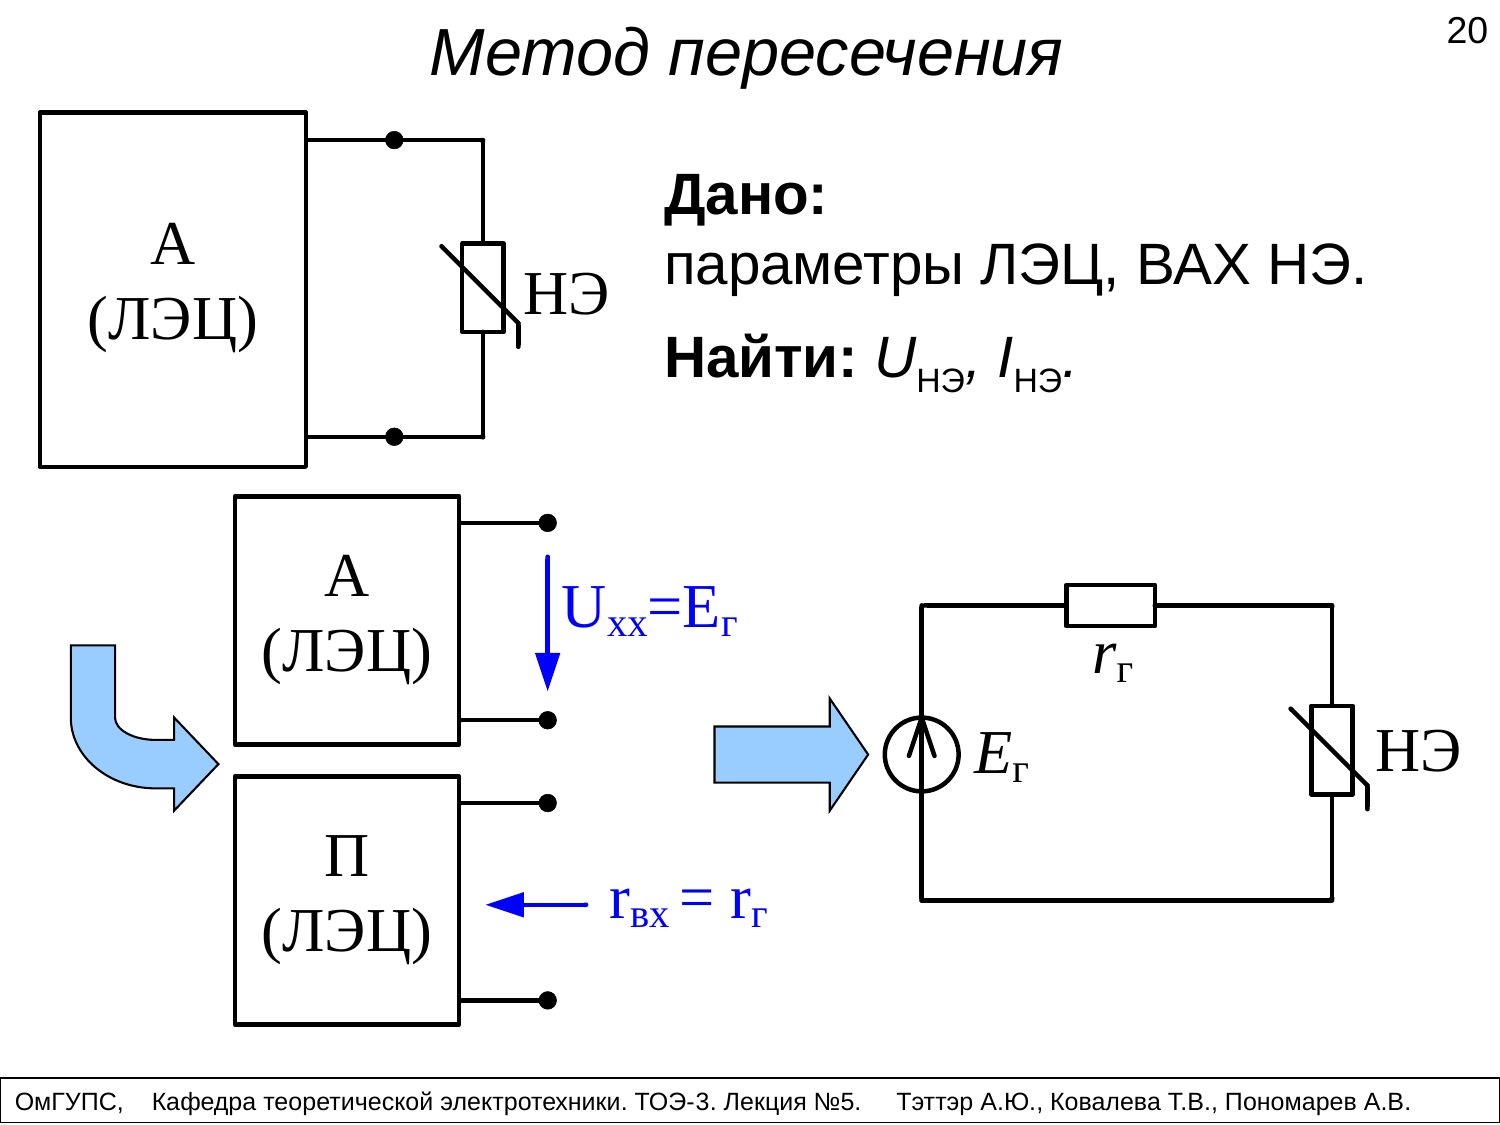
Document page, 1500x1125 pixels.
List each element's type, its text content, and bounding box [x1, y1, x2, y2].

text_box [229, 771, 771, 1030]
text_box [229, 491, 741, 750]
text_box [70, 645, 219, 811]
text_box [35, 107, 613, 472]
text_box [714, 698, 869, 811]
text_box 20 [1435, 0, 1500, 51]
text_box ОмГУПС, Кафедра теоретической электротехники. ТОЭ-3. Лекция №5. Тэттэр А.Ю., Ковалева Т.В., Пономарев А.В. [0, 1077, 1500, 1123]
text_box Метод пересечения [29, 1, 1465, 96]
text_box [879, 579, 1465, 906]
text_box Дано: параметры ЛЭЦ, ВАХ НЭ. Найти: UНЭ, IНЭ. [649, 148, 1465, 407]
